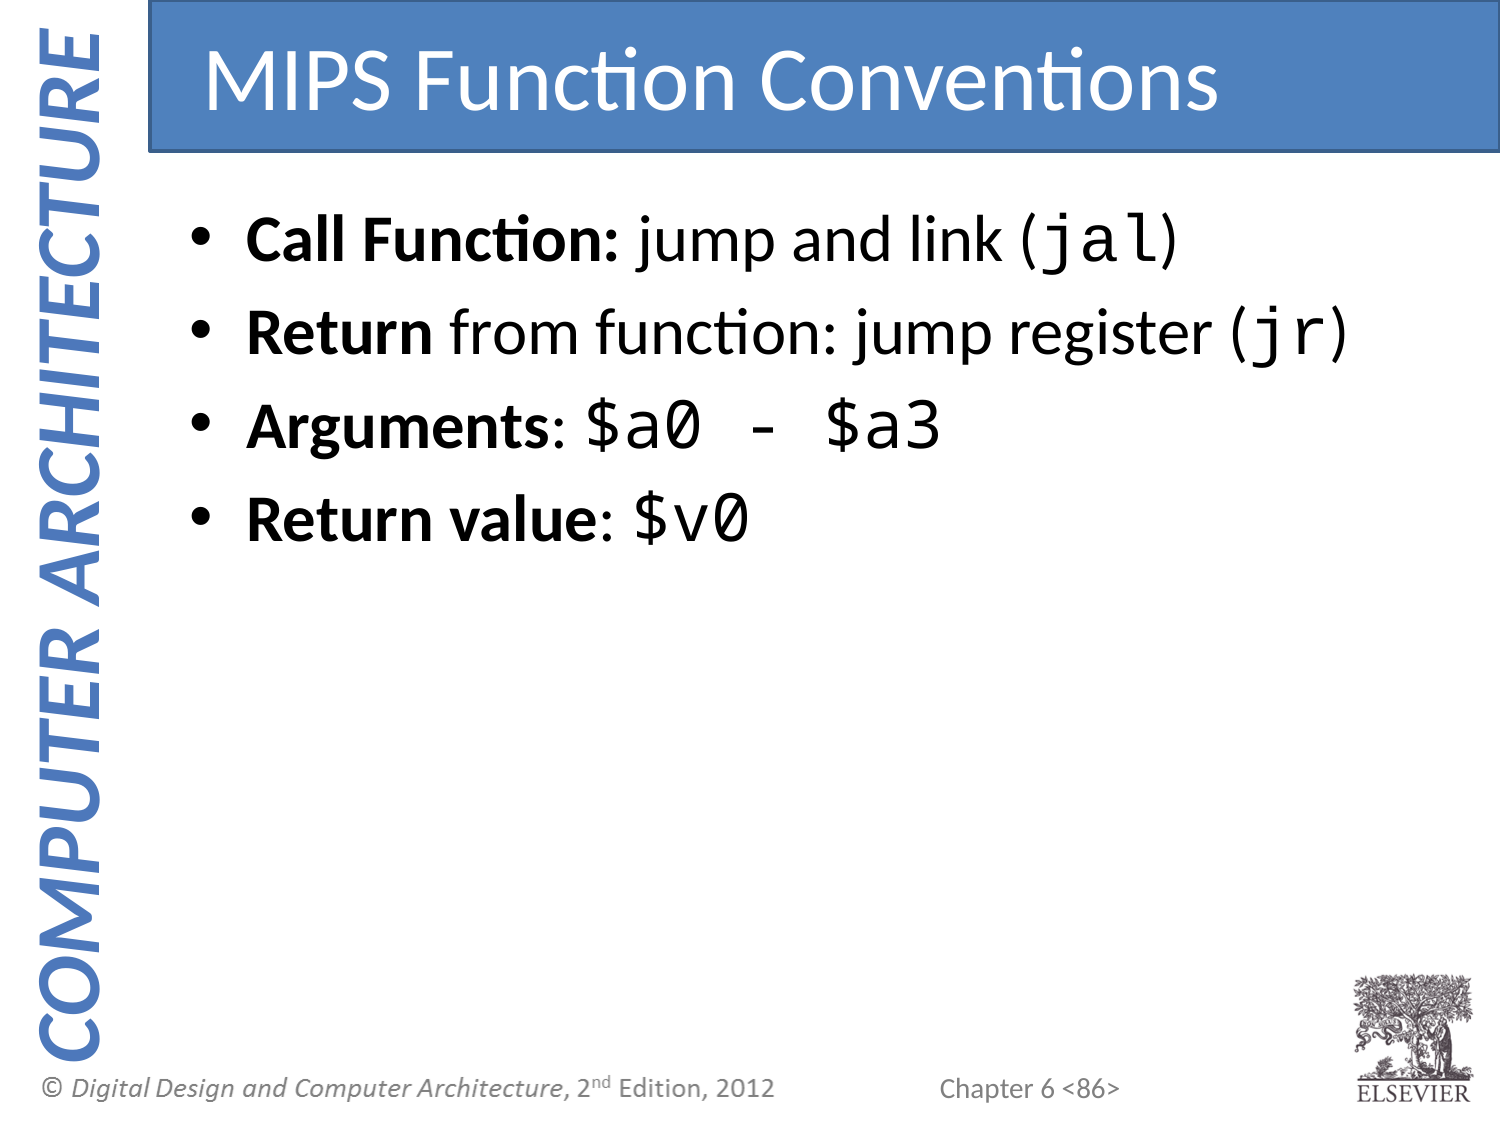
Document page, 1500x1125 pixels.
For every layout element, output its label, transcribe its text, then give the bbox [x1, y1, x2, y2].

list Call Function: jump and link (jal) Return from function: jump register (jr) Arguments: $a0 - $a3 Return value: $v0 [174, 187, 1500, 1038]
picture [0, 0, 1500, 1125]
text_box MIPS Function Conventions [187, 11, 1488, 136]
text_box [112, 200, 1438, 1050]
